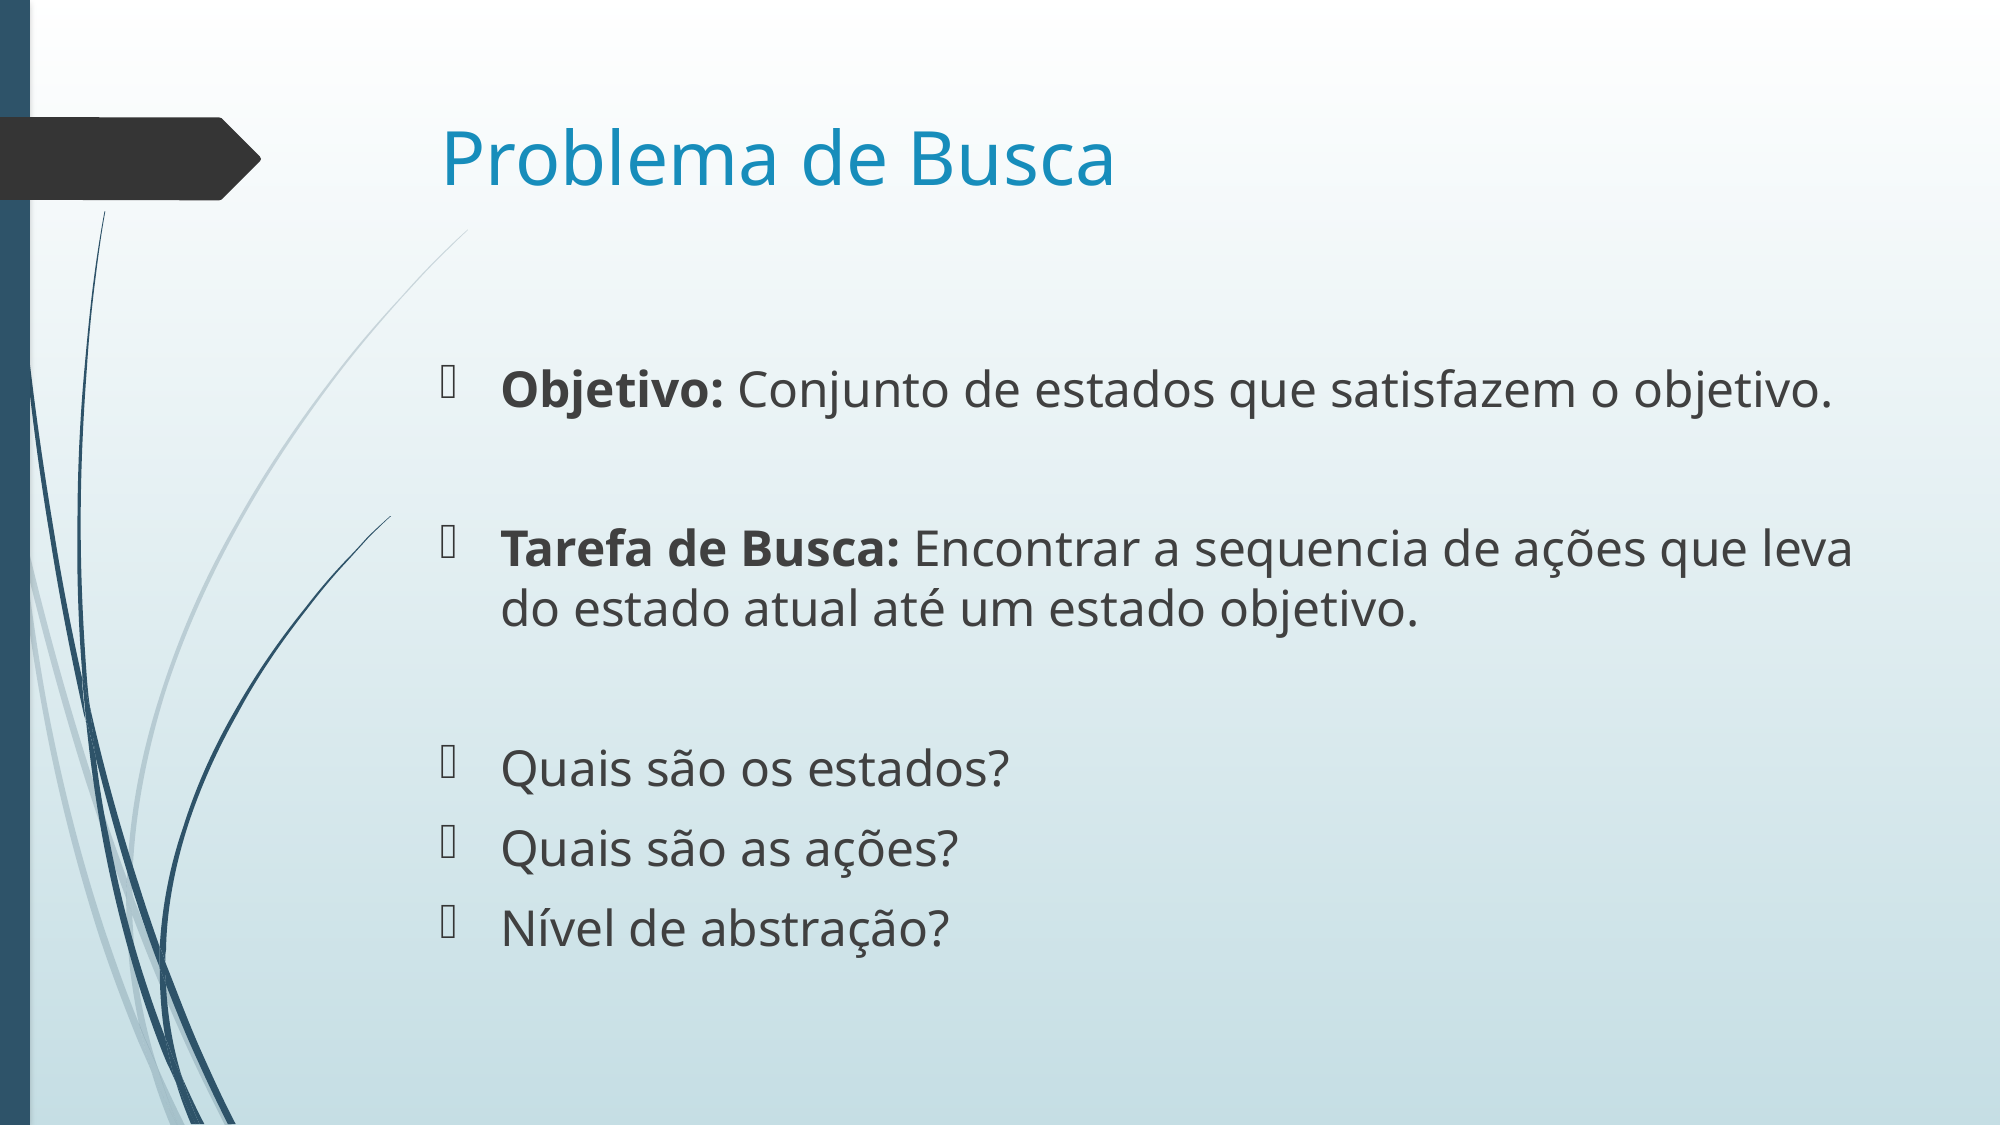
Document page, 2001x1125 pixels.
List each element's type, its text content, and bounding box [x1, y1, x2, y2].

list Objetivo: Conjunto de estados que satisfazem o objetivo. Tarefa de Busca: Encontrar a sequencia de ações que leva do estado atual até um estado objetivo. Quais são os estados? Quais são as ações? Nível de abstração? [424, 350, 1888, 970]
title Problema de Busca [425, 102, 1888, 313]
